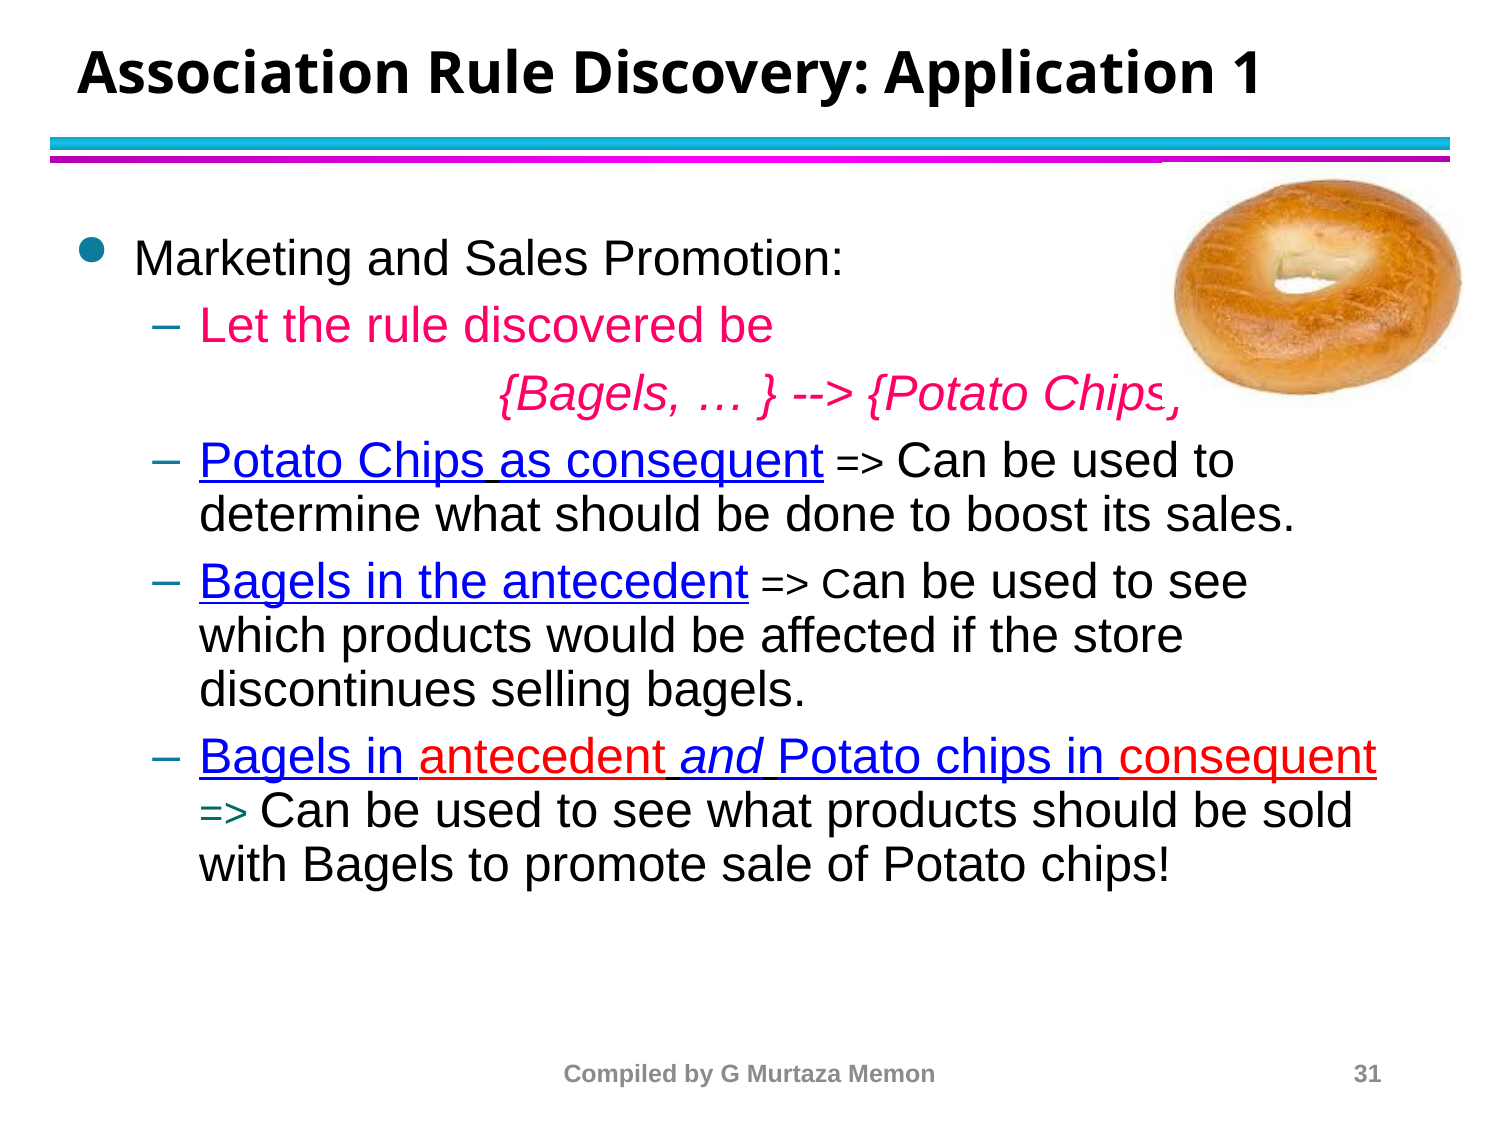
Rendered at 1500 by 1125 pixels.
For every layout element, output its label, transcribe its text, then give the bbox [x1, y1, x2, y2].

list Marketing and Sales Promotion: Let the rule discovered be {Bagels, … } --> {Potato Chips} Potato Chips as consequent => Can be used to determine what should be done to boost its sales. Bagels in the antecedent => Can be used to see which products would be affected if the store discontinues selling bagels. Bagels in antecedent and Potato chips in consequent => Can be used to see what products should be sold with Bagels to promote sale of Potato chips! [62, 224, 1405, 910]
picture [1162, 162, 1475, 407]
slide_number 31 [1059, 1042, 1397, 1103]
footer Compiled by G Murtaza Memon [496, 1042, 1004, 1103]
title Association Rule Discovery: Application 1 [62, 24, 1421, 113]
